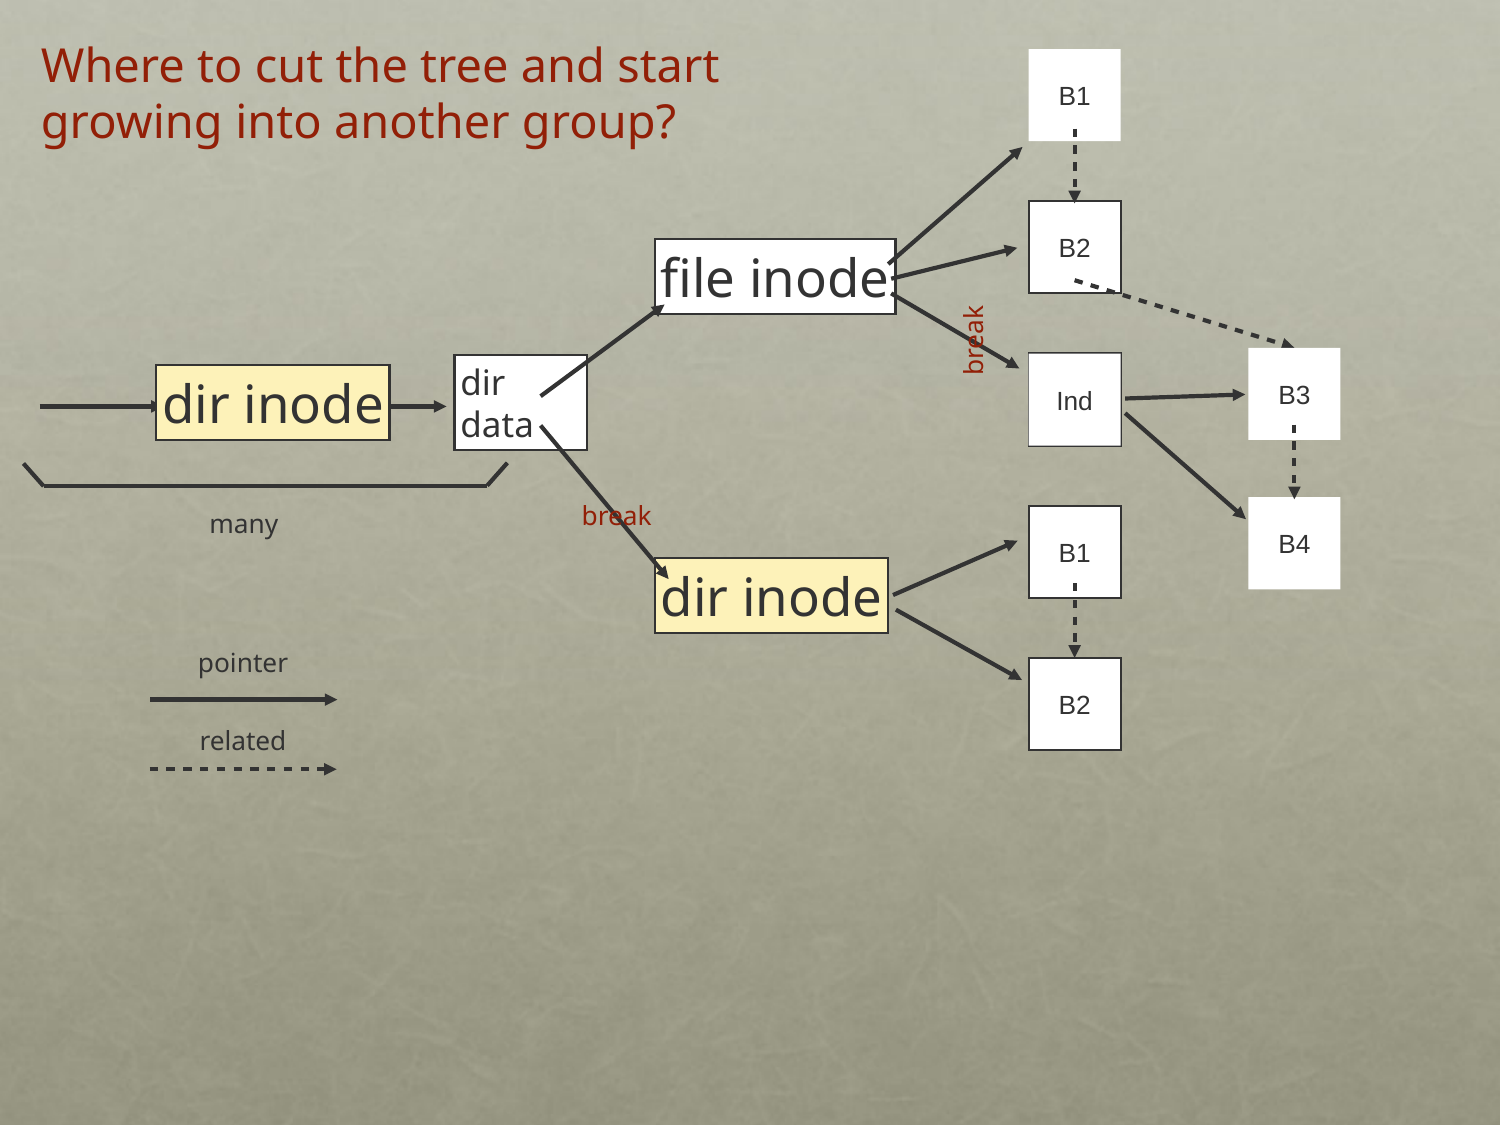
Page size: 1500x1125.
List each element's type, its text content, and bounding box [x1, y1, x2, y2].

text_box [1125, 413, 1246, 520]
text_box [1068, 645, 1081, 658]
text_box many [203, 500, 285, 545]
text_box dir data [454, 354, 587, 451]
text_box [891, 244, 1018, 279]
text_box [995, 354, 1020, 369]
text_box B2 [1028, 657, 1121, 750]
text_box dir inode [654, 558, 889, 634]
text_box [540, 304, 665, 397]
text_box [1288, 486, 1301, 500]
text_box [1068, 190, 1081, 204]
text_box [1125, 388, 1246, 402]
text_box Ind [1028, 353, 1121, 446]
text_box break [950, 299, 995, 382]
text_box B4 [1248, 497, 1341, 590]
picture [0, 0, 1500, 1125]
text_box B1 [1028, 49, 1121, 142]
text_box [1281, 338, 1294, 347]
text_box file inode [654, 239, 896, 314]
text_box [892, 539, 1018, 596]
text_box pointer [192, 640, 295, 684]
text_box [390, 400, 447, 413]
text_box B2 [1028, 201, 1121, 294]
text_box [888, 146, 1023, 265]
text_box [321, 763, 337, 776]
text_box [895, 609, 1022, 681]
text_box [150, 693, 338, 706]
text_box [633, 537, 669, 580]
text_box [39, 400, 156, 413]
text_box dir inode [156, 364, 390, 440]
text_box related [193, 718, 293, 762]
text_box Where to cut the tree and start growing into another group? [34, 29, 843, 154]
text_box B3 [1248, 347, 1341, 440]
text_box break [575, 493, 658, 537]
text_box B1 [1028, 505, 1121, 598]
